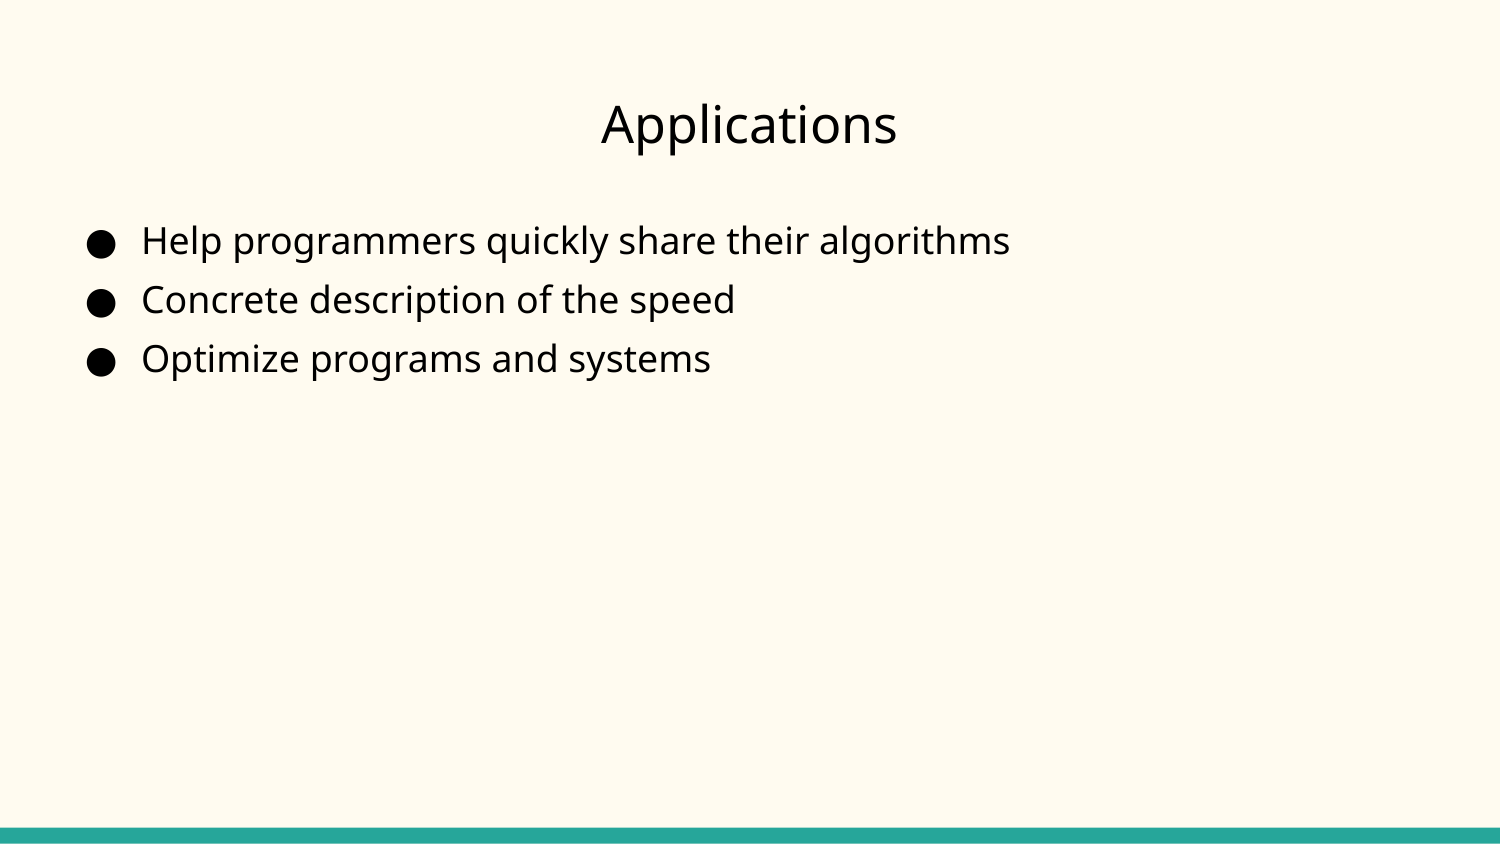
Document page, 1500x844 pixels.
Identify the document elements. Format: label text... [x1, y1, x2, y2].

list Help programmers quickly share their algorithms Concrete description of the speed Optimize programs and systems [51, 192, 1449, 750]
title Applications [51, 72, 1449, 174]
